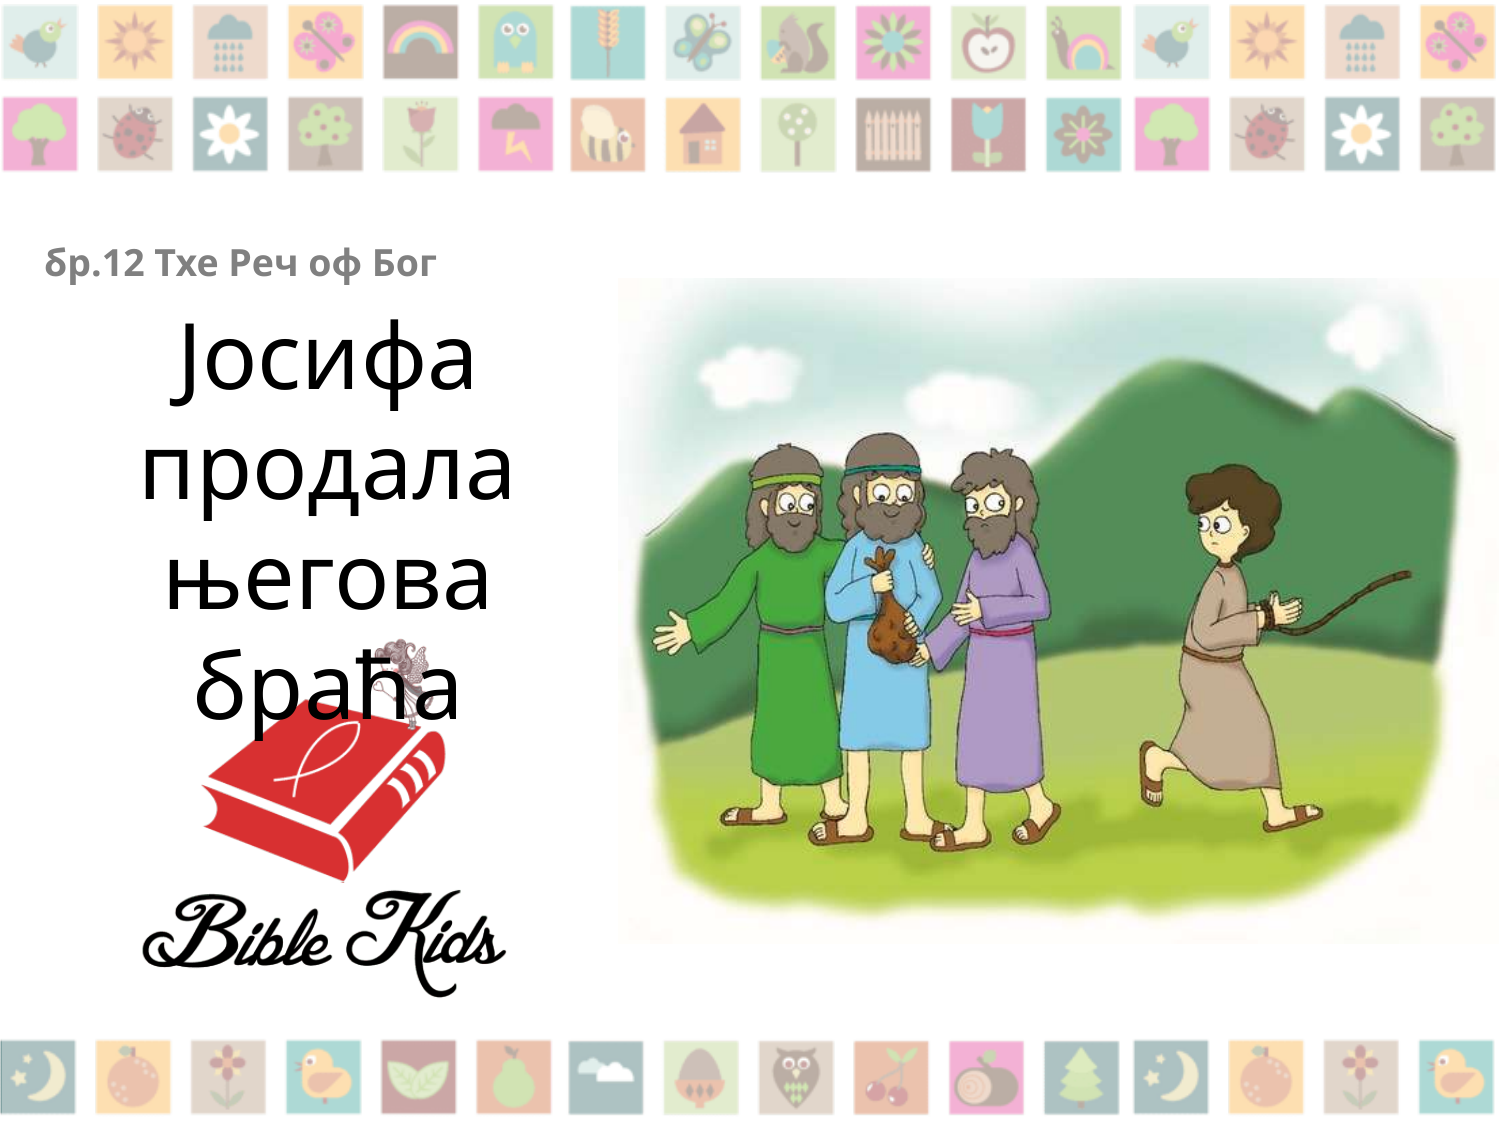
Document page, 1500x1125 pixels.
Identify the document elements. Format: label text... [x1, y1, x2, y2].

text_box Јосифа продала његова браћа [5, 290, 613, 746]
picture [618, 278, 1500, 945]
picture [117, 600, 544, 1027]
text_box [0, 3, 1500, 181]
text_box бр.12 Тхе Реч оф Бог [29, 231, 543, 290]
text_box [0, 1028, 1500, 1118]
